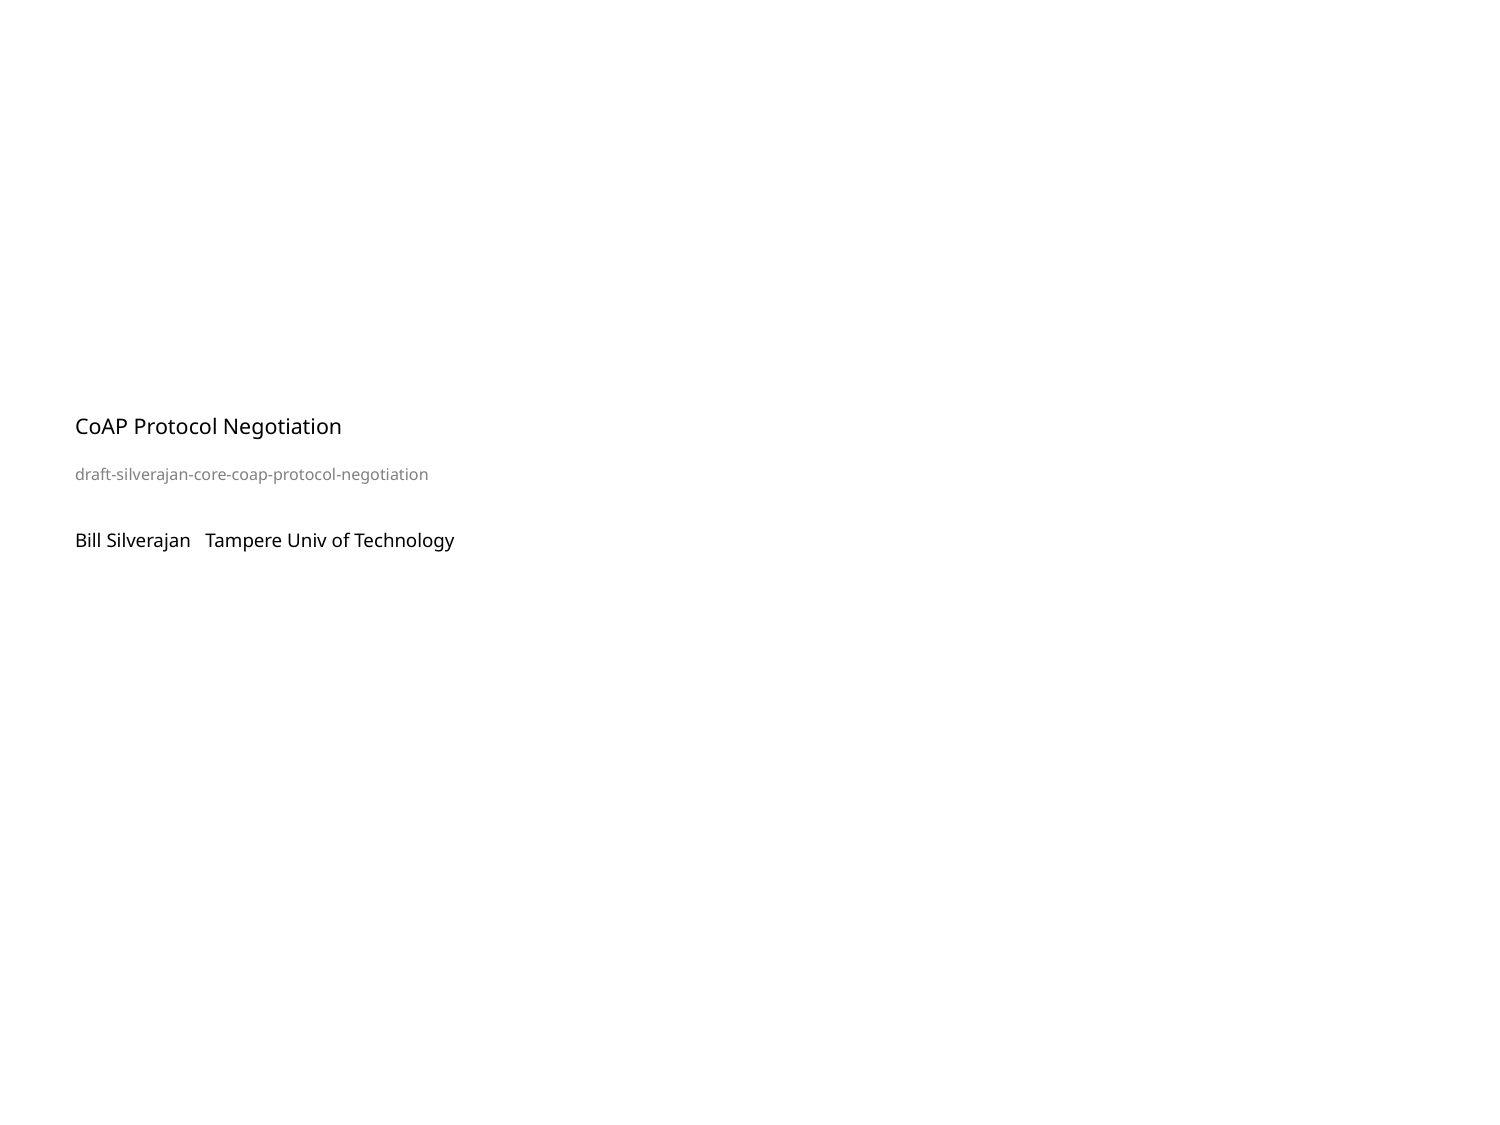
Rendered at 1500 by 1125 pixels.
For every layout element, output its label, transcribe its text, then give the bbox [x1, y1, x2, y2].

title CoAP Protocol Negotiation draft-silverajan-core-coap-protocol-negotiation Bill Silverajan Tampere Univ of Technology [75, 349, 1425, 591]
